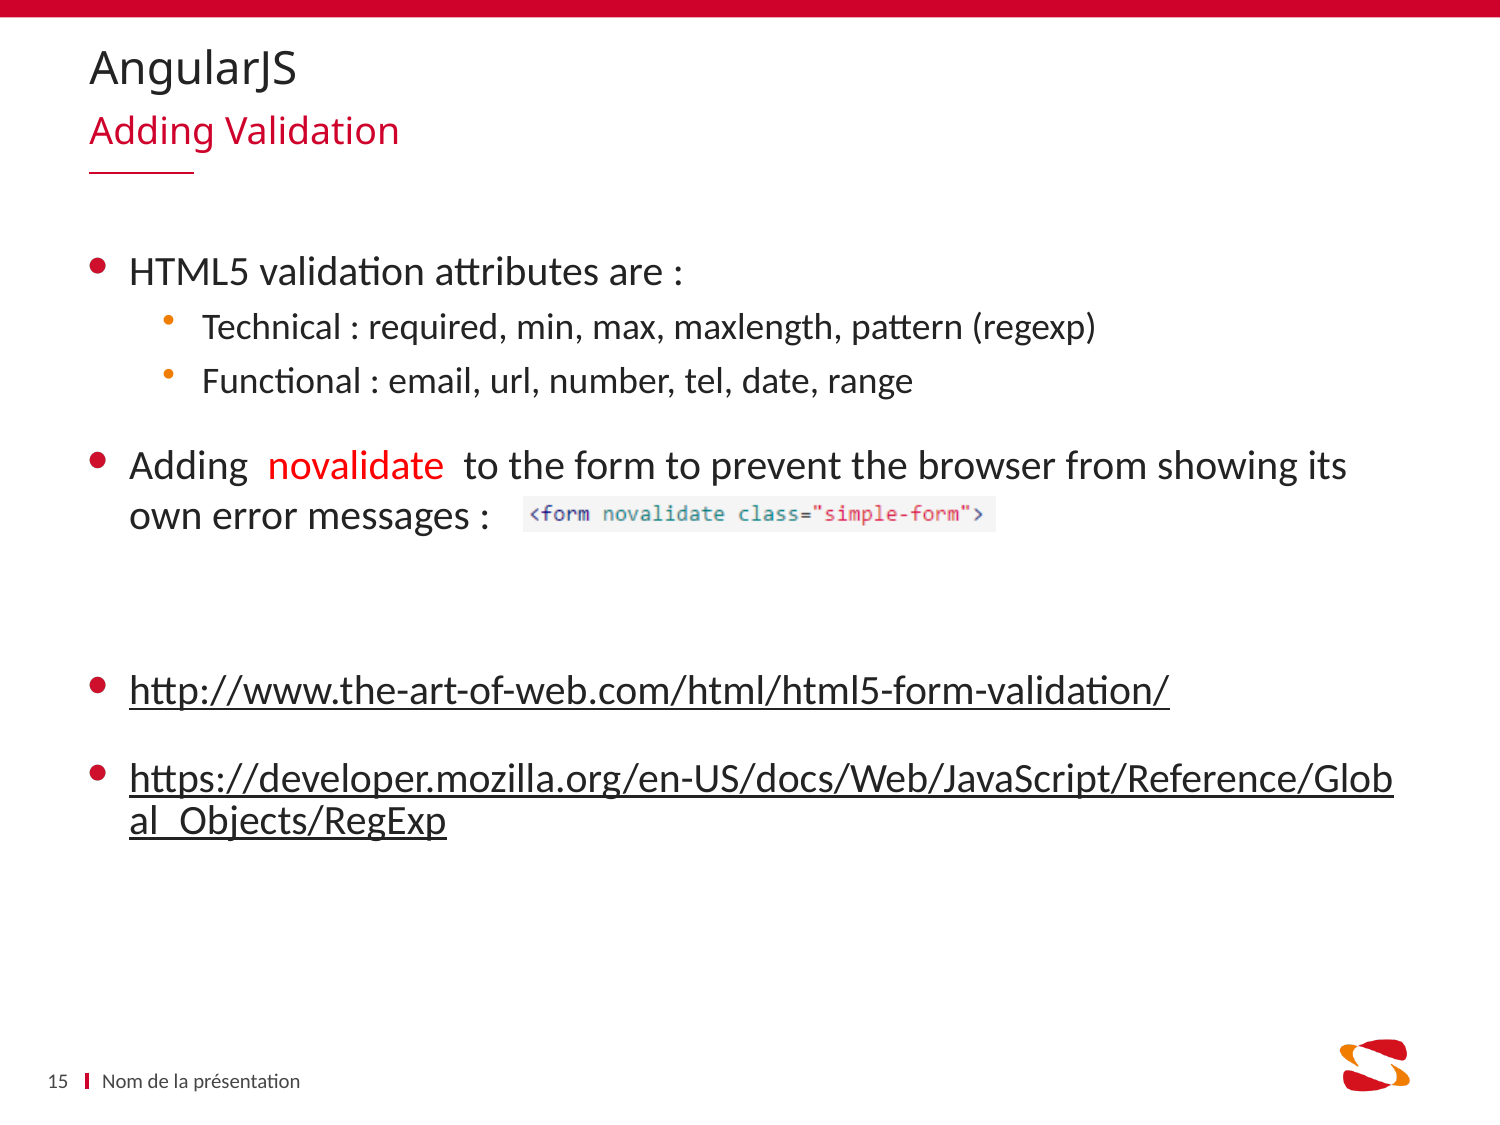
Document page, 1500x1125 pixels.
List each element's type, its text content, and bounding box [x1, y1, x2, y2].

picture [84, 255, 111, 282]
slide_number 15 [20, 1066, 69, 1094]
picture [84, 674, 111, 702]
list Adding Validation [89, 107, 1409, 152]
picture [84, 762, 111, 789]
picture [84, 449, 111, 477]
footer Nom de la présentation [87, 1066, 833, 1094]
title AngularJS [89, 42, 1409, 98]
picture [523, 495, 996, 533]
list HTML5 validation attributes are : Technical : required, min, max, maxlength, pattern (regexp) Functional : email, url, number, tel, date, range Adding novalidate to the form to prevent the browser from showing its own error messages : http://www.the-art-of-web.com/html/html5-form-validation/ https://developer.mozilla.org/en-US/docs/Web/JavaScript/Reference/Global_Objects/RegExp [84, 243, 1412, 1012]
picture [1328, 1031, 1421, 1099]
